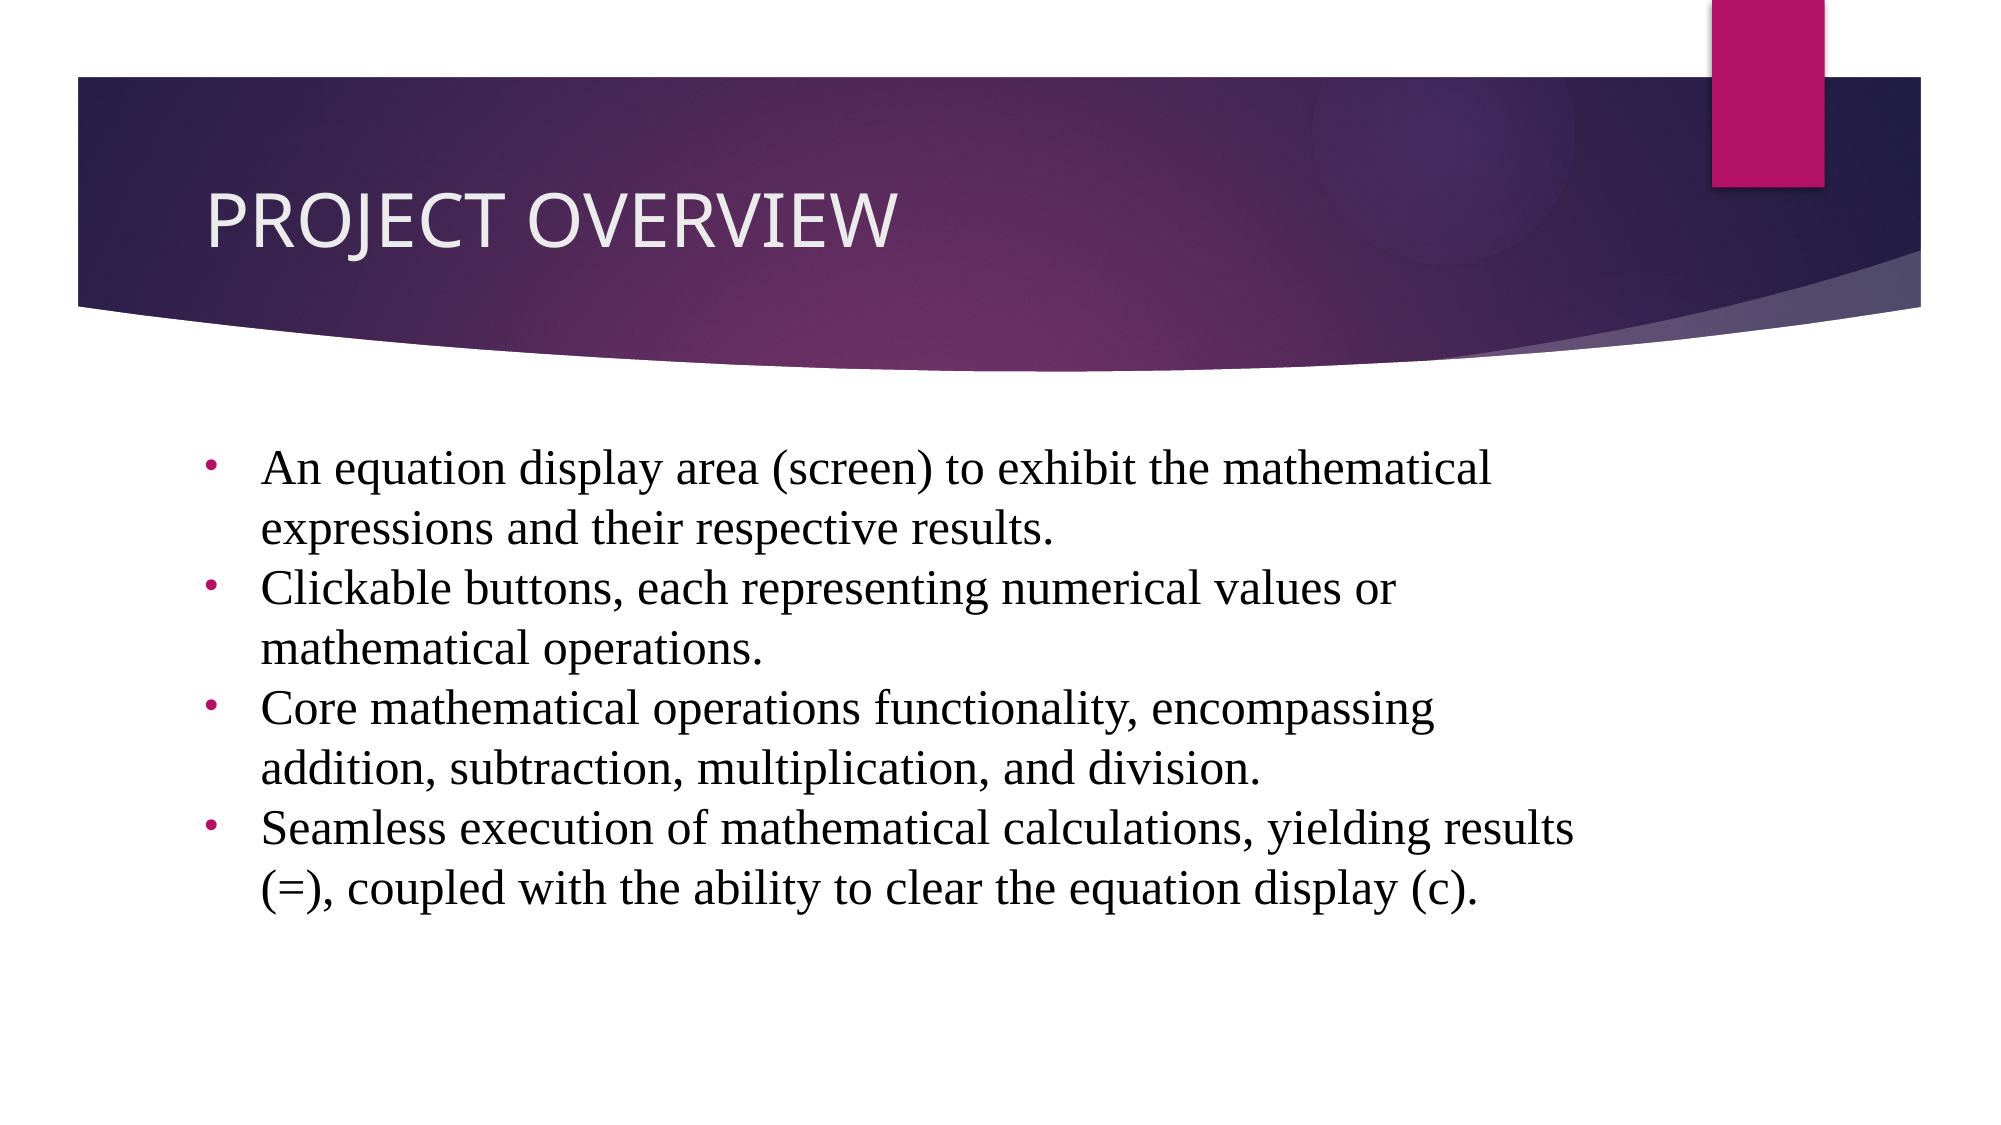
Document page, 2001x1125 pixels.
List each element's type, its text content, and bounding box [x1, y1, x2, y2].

list An equation display area (screen) to exhibit the mathematical expressions and their respective results. Clickable buttons, each representing numerical values or mathematical operations. Core mathematical operations functionality, encompassing addition, subtraction, multiplication, and division. Seamless execution of mathematical calculations, yielding results (=), coupled with the ability to clear the equation display (c). [189, 427, 1638, 988]
title PROJECT OVERVIEW [189, 159, 1627, 276]
